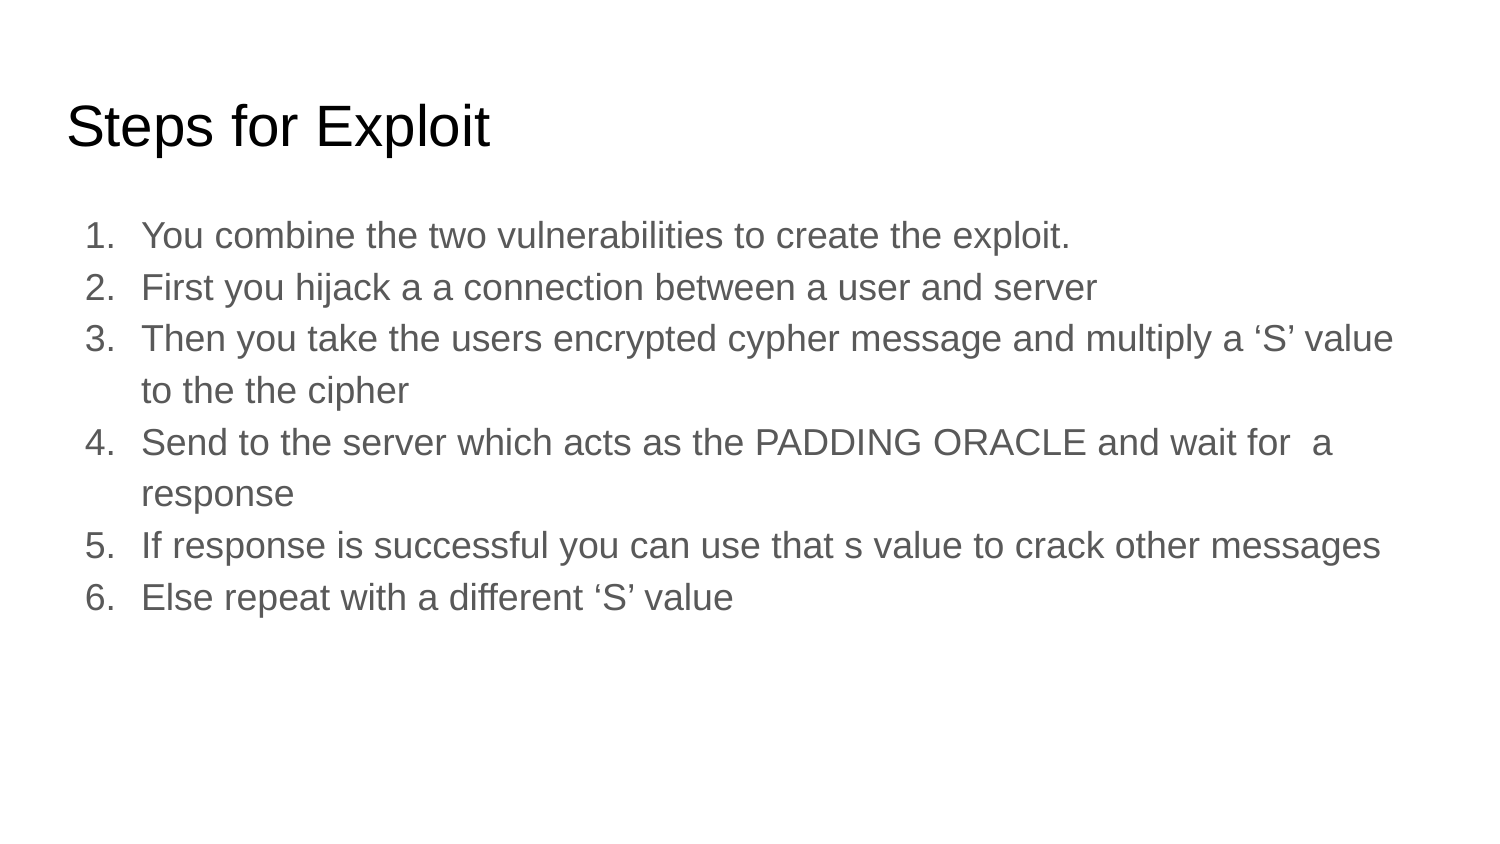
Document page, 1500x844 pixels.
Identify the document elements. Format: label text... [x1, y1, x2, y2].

title Steps for Exploit [51, 72, 1449, 167]
list You combine the two vulnerabilities to create the exploit. First you hijack a a connection between a user and server Then you take the users encrypted cypher message and multiply a ‘S’ value to the the cipher Send to the server which acts as the PADDING ORACLE and wait for a response If response is successful you can use that s value to crack other messages Else repeat with a different ‘S’ value [51, 189, 1449, 750]
